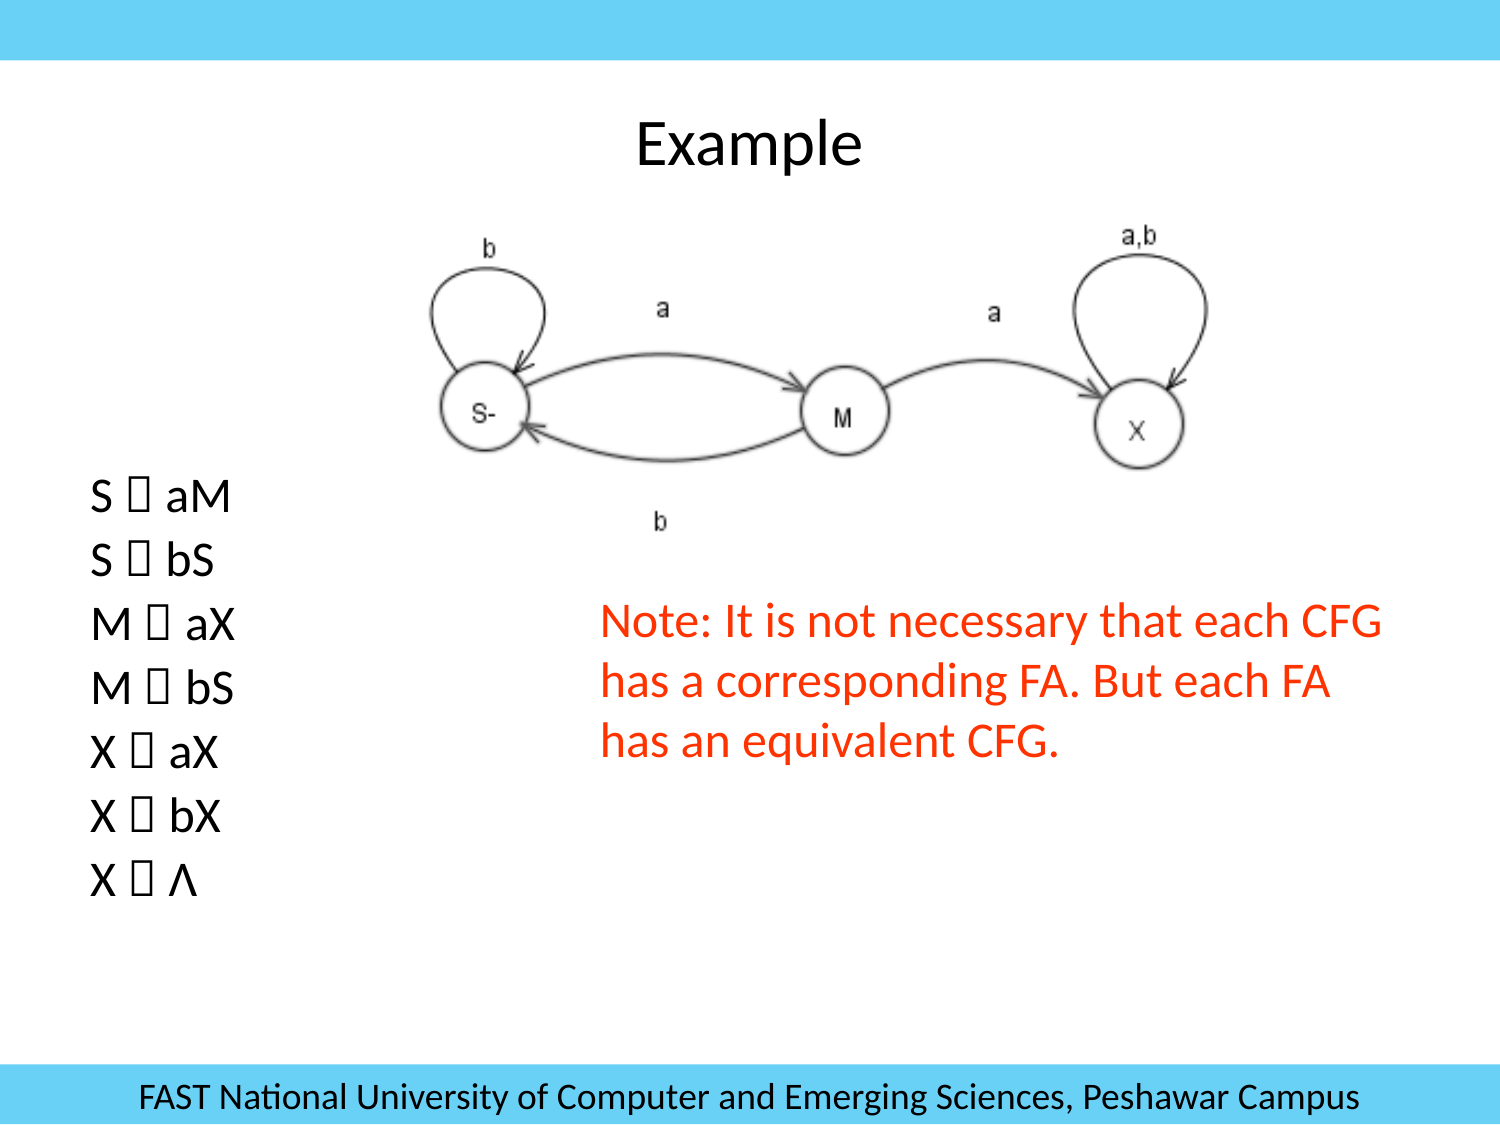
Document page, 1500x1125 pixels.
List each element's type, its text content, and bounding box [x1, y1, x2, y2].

title Example [75, 45, 1425, 233]
text_box Note: It is not necessary that each CFG has a corresponding FA. But each FA has an equivalent CFG. [585, 580, 1409, 775]
list S  aM S  bS M  aX M  bS X  aX X  bX X  Λ [75, 200, 550, 1000]
picture [399, 199, 1222, 538]
